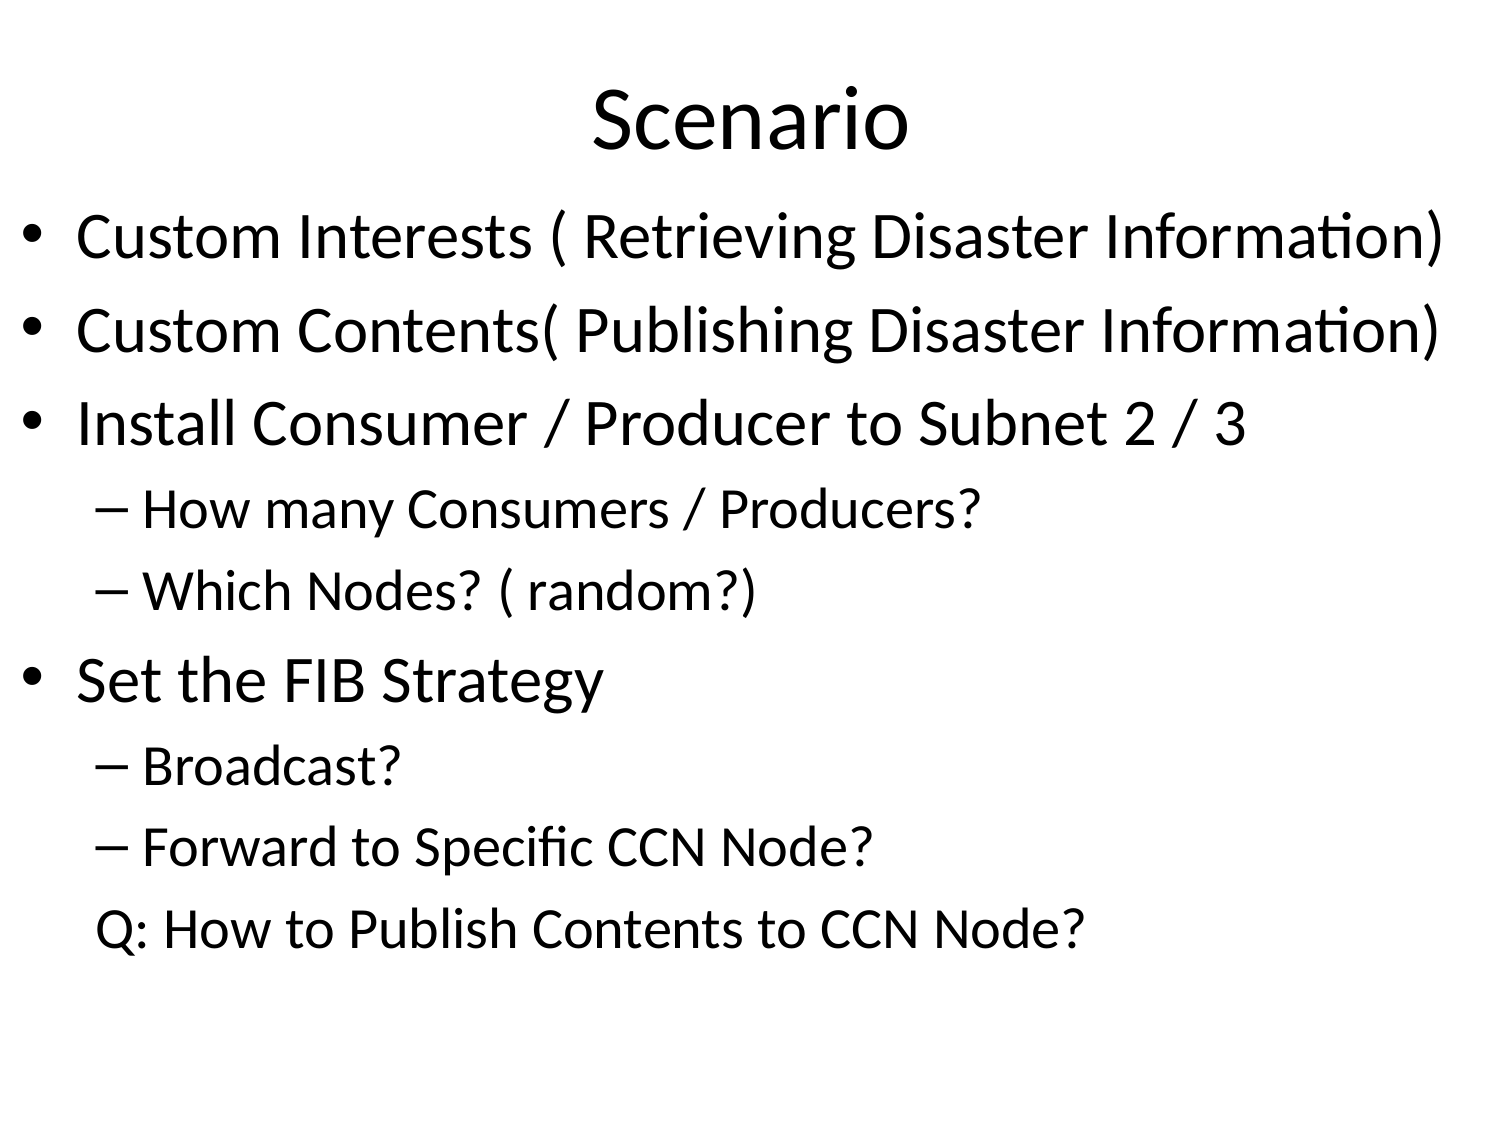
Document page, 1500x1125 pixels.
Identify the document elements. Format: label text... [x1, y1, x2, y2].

list Custom Interests ( Retrieving Disaster Information) Custom Contents( Publishing Disaster Information) Install Consumer / Producer to Subnet 2 / 3 How many Consumers / Producers? Which Nodes? ( random?) Set the FIB Strategy Broadcast? Forward to Specific CCN Node? Q: How to Publish Contents to CCN Node? [5, 184, 1500, 1010]
title Scenario [76, 19, 1427, 184]
